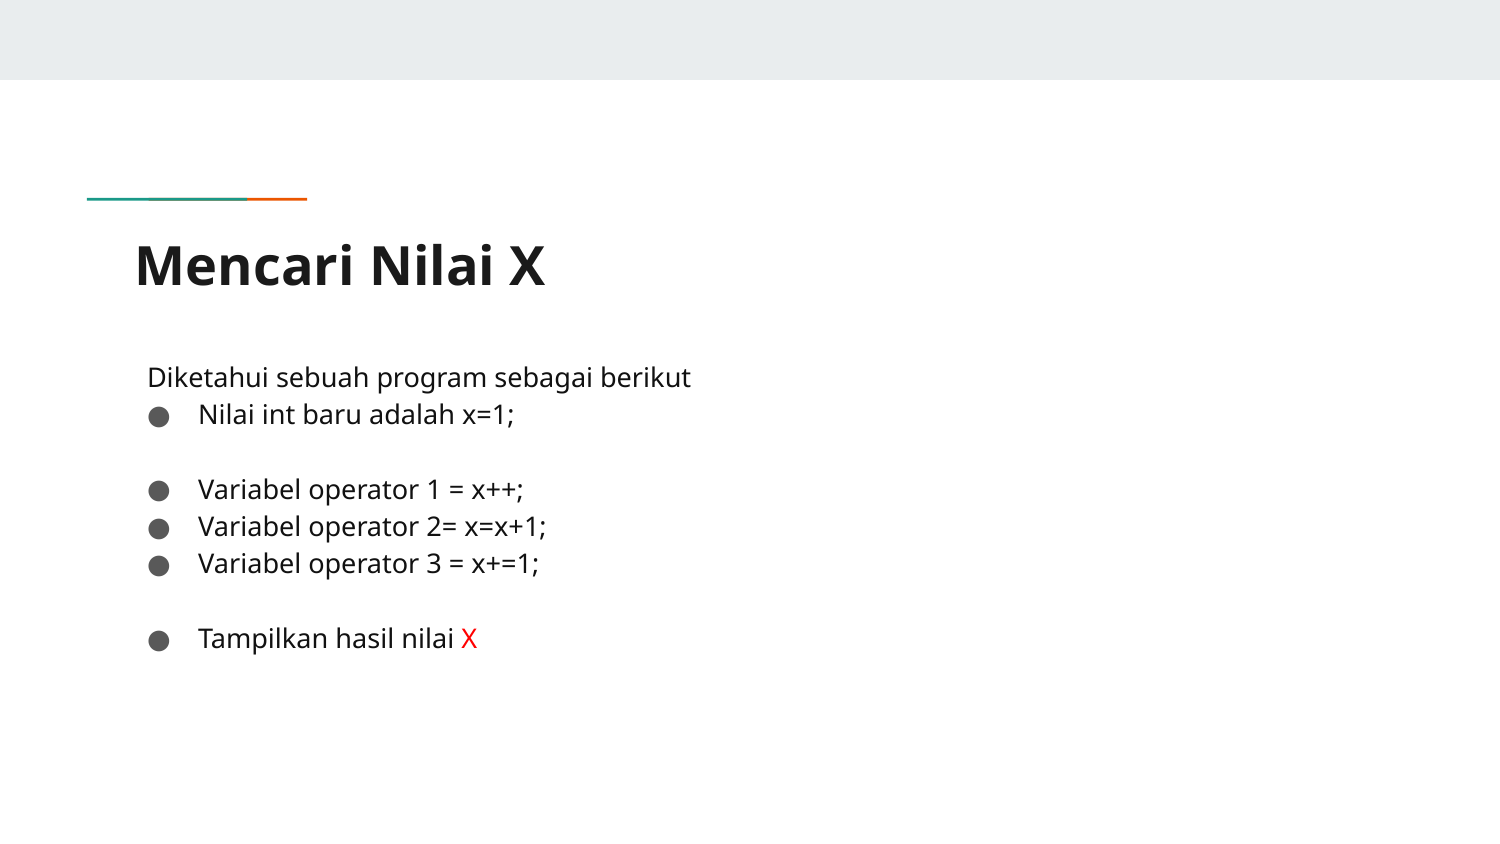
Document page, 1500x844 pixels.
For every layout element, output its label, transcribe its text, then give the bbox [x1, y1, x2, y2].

list Diketahui sebuah program sebagai berikut Nilai int baru adalah x=1; Variabel operator 1 = x++; Variabel operator 2= x=x+1; Variabel operator 3 = x+=1; Tampilkan hasil nilai X [108, 340, 1431, 712]
title Mencari Nilai X [119, 216, 1381, 305]
